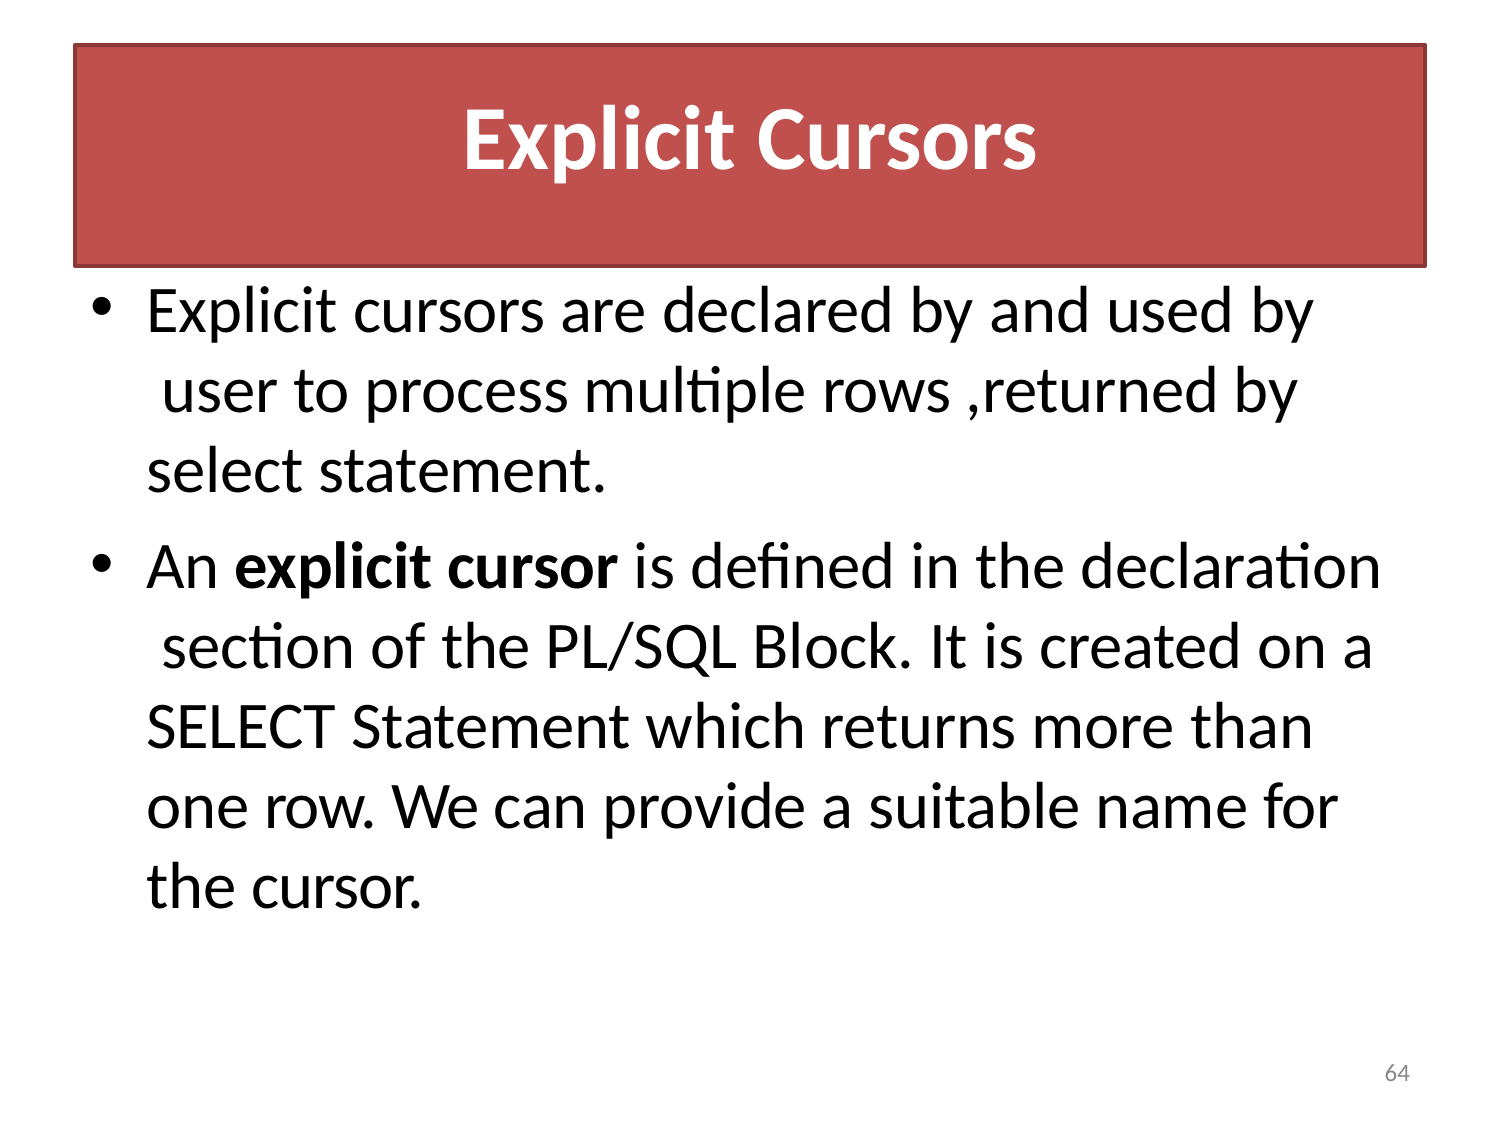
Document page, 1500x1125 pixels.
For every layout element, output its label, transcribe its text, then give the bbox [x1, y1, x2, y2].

title Explicit Cursors [75, 45, 1425, 266]
text_box Explicit cursors are declared by and used by user to process multiple rows ,returned by select statement. An explicit cursor is defined in the declaration section of the PL/SQL Block. It is created on a SELECT Statement which returns more than one row. We can provide a suitable name for the cursor. [87, 263, 1394, 922]
slide_number 77 [1380, 1060, 1415, 1125]
